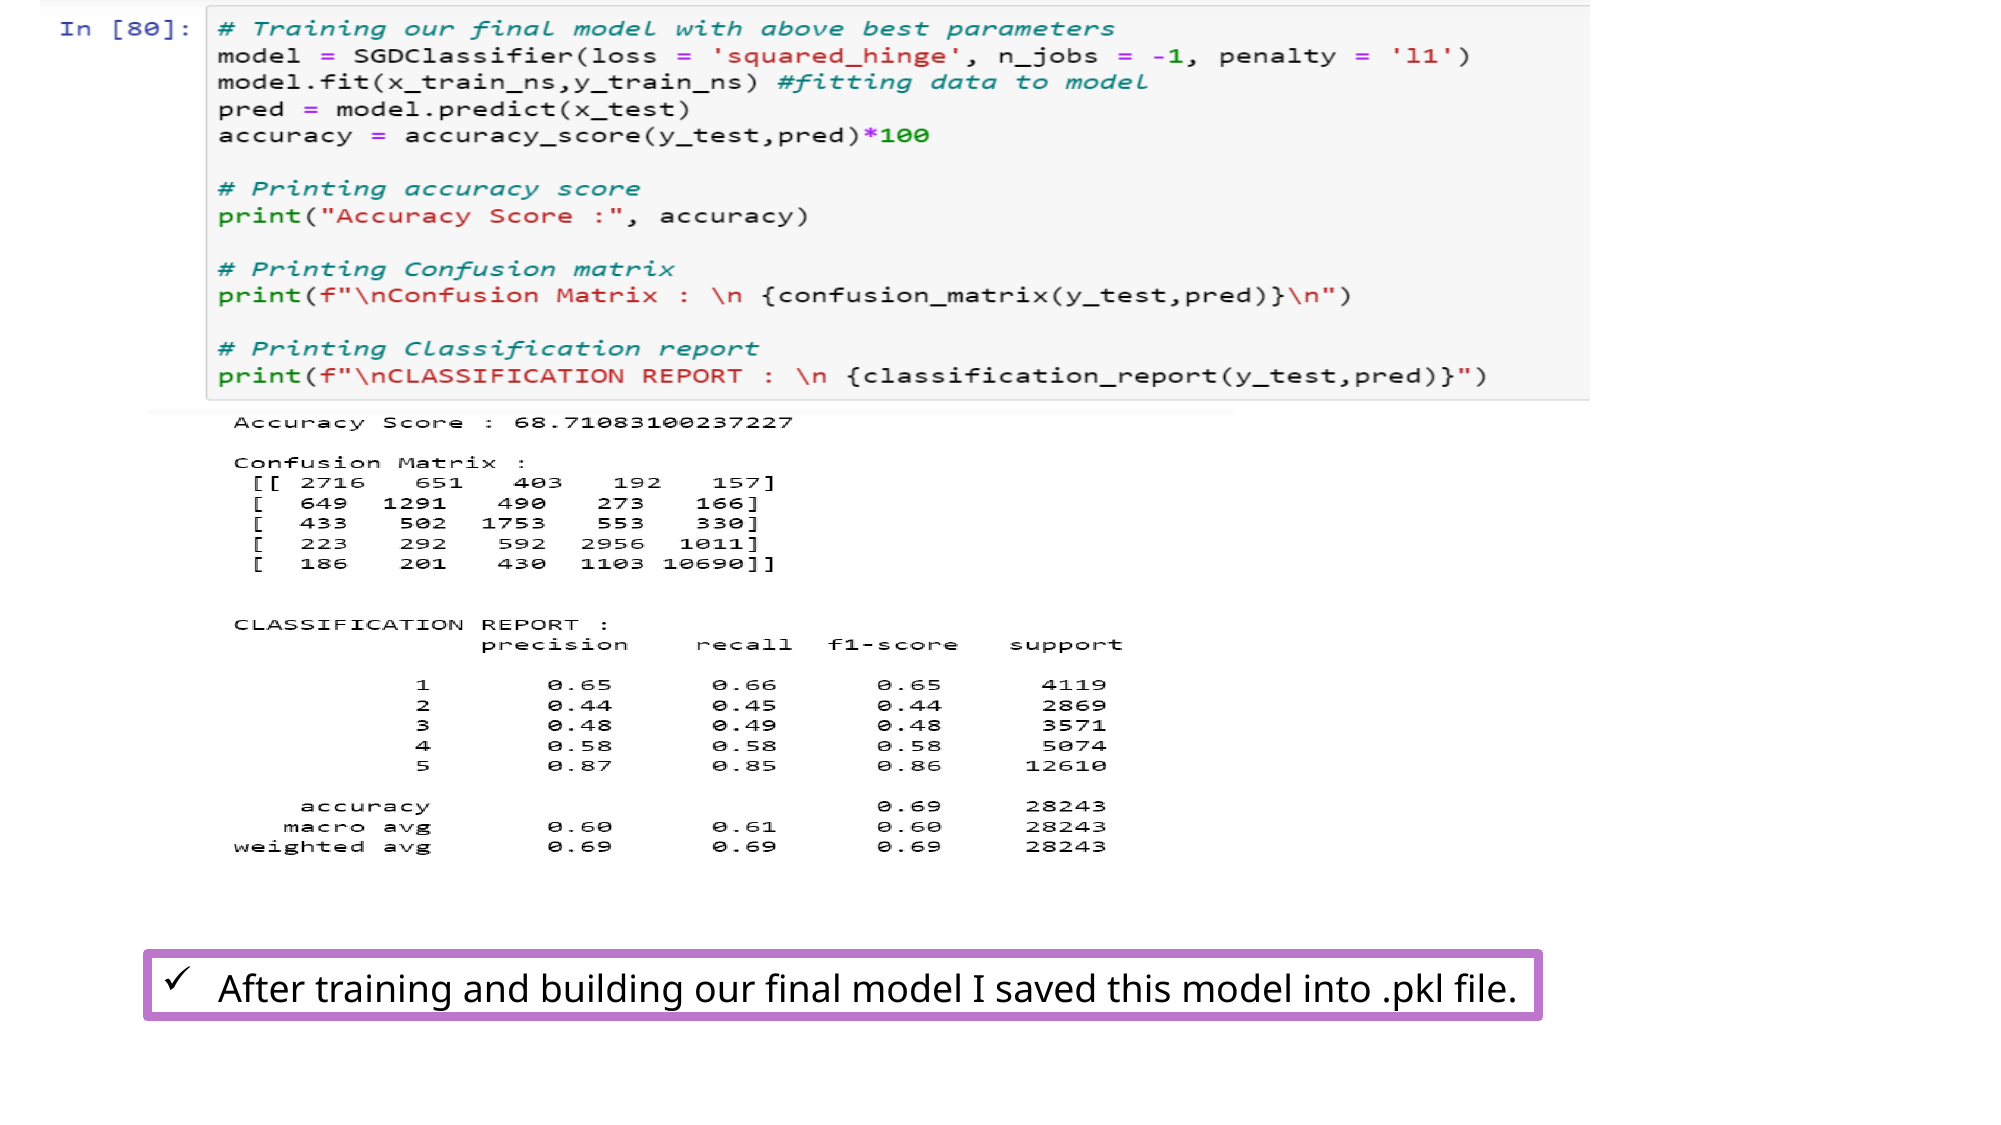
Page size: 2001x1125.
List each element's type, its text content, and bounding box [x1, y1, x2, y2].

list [40, 0, 1591, 411]
text_box After training and building our final model I saved this model into .pkl file. [143, 949, 1543, 1021]
picture [146, 409, 1235, 884]
